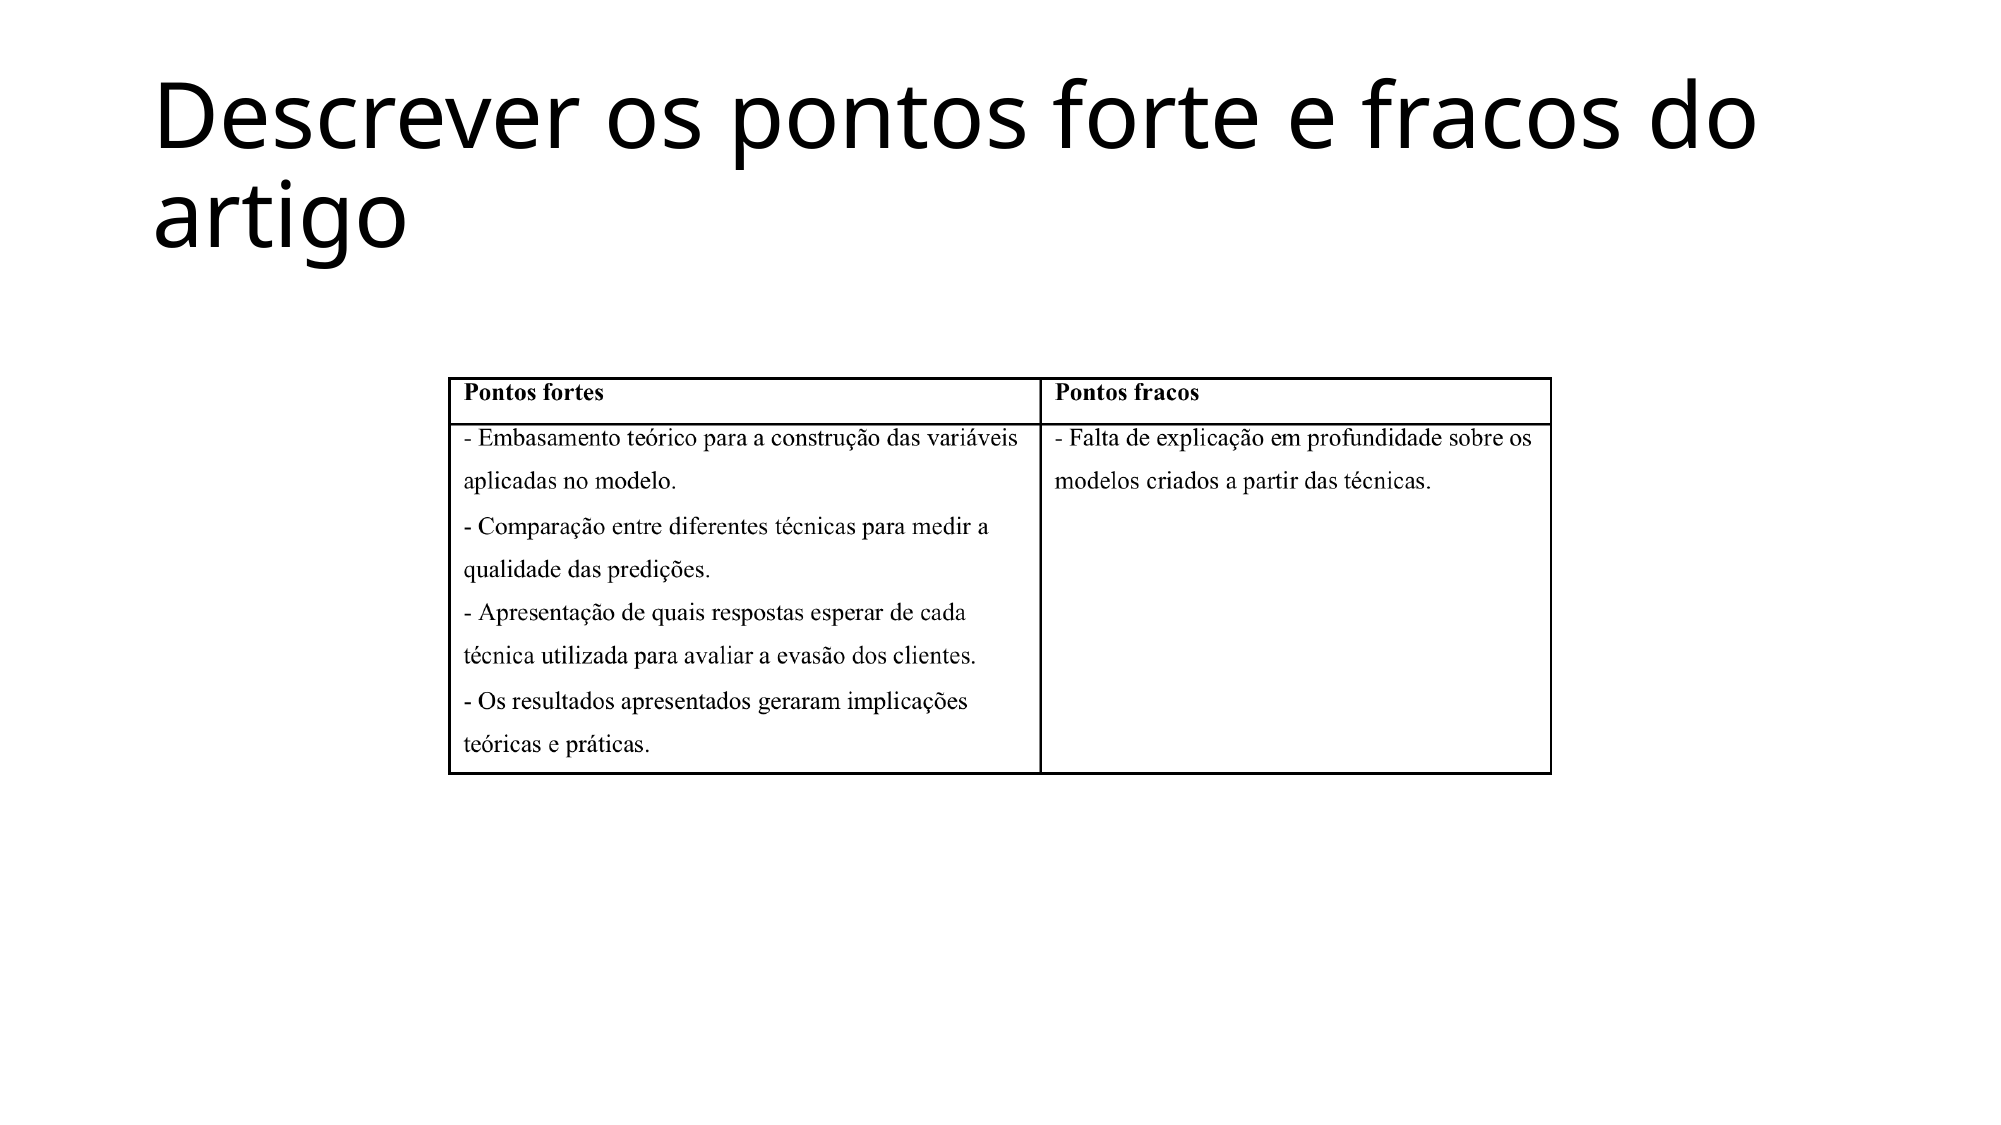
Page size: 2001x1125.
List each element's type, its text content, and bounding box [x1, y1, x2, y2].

title Descrever os pontos forte e fracos do artigo [137, 59, 1863, 278]
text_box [448, 377, 1552, 825]
